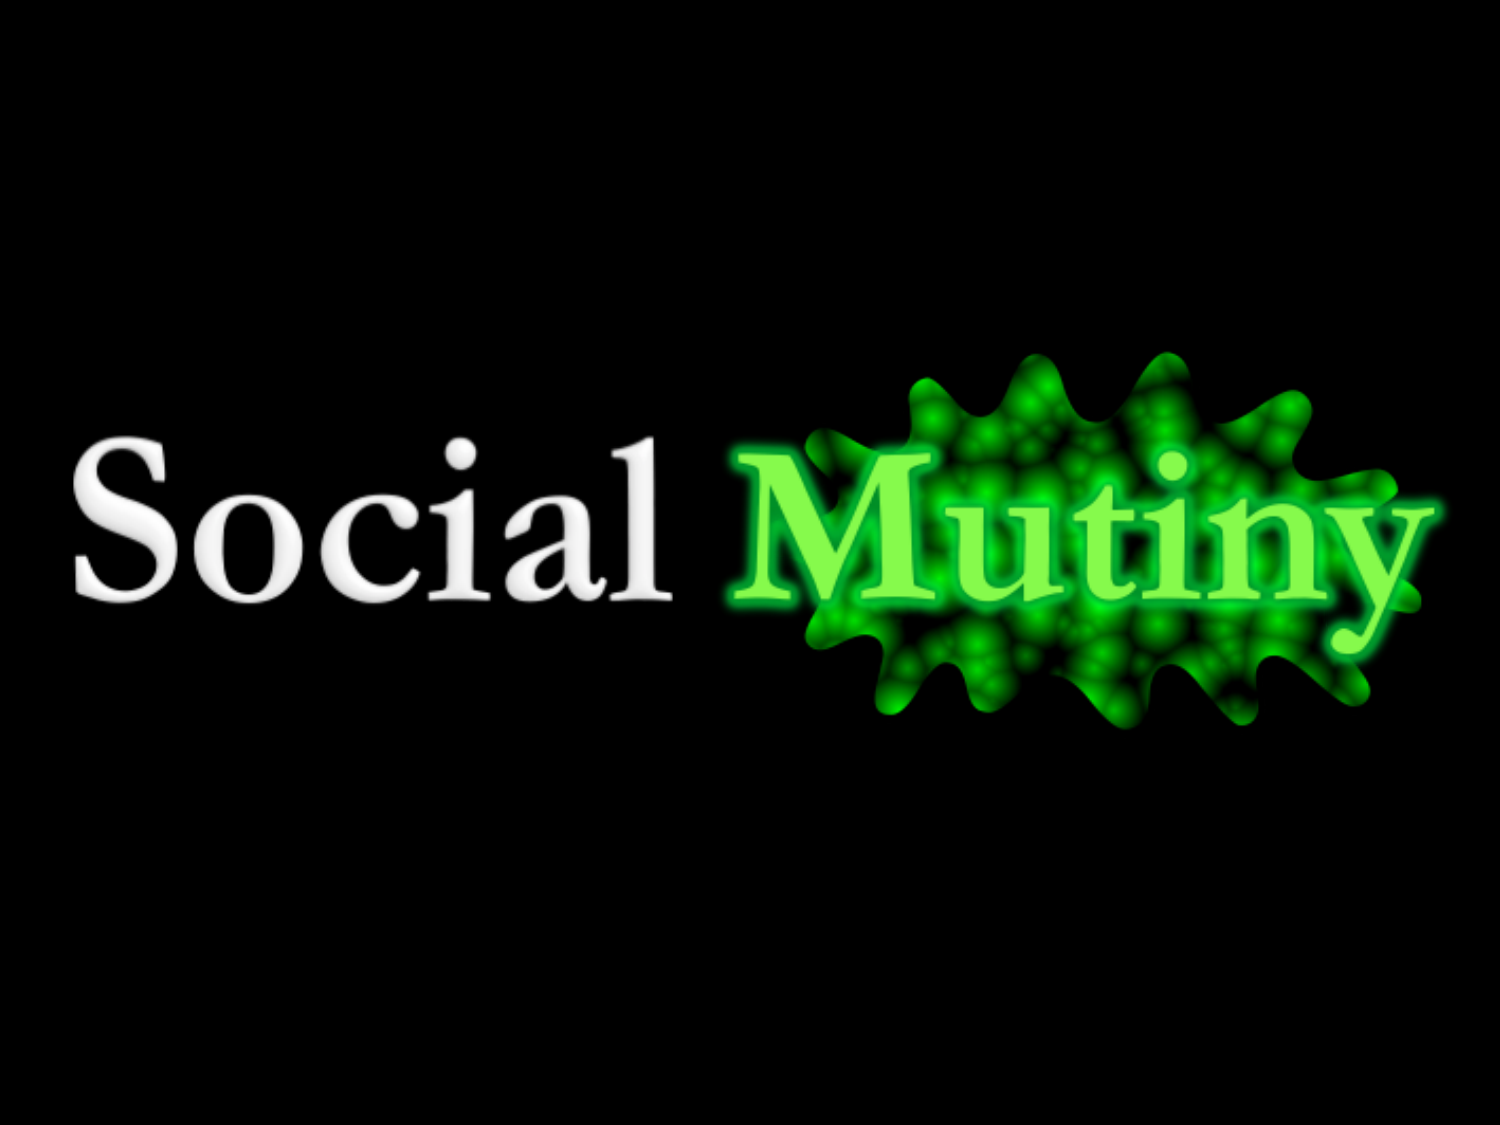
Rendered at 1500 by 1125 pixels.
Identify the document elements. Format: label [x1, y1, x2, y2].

picture [0, 136, 1500, 1051]
